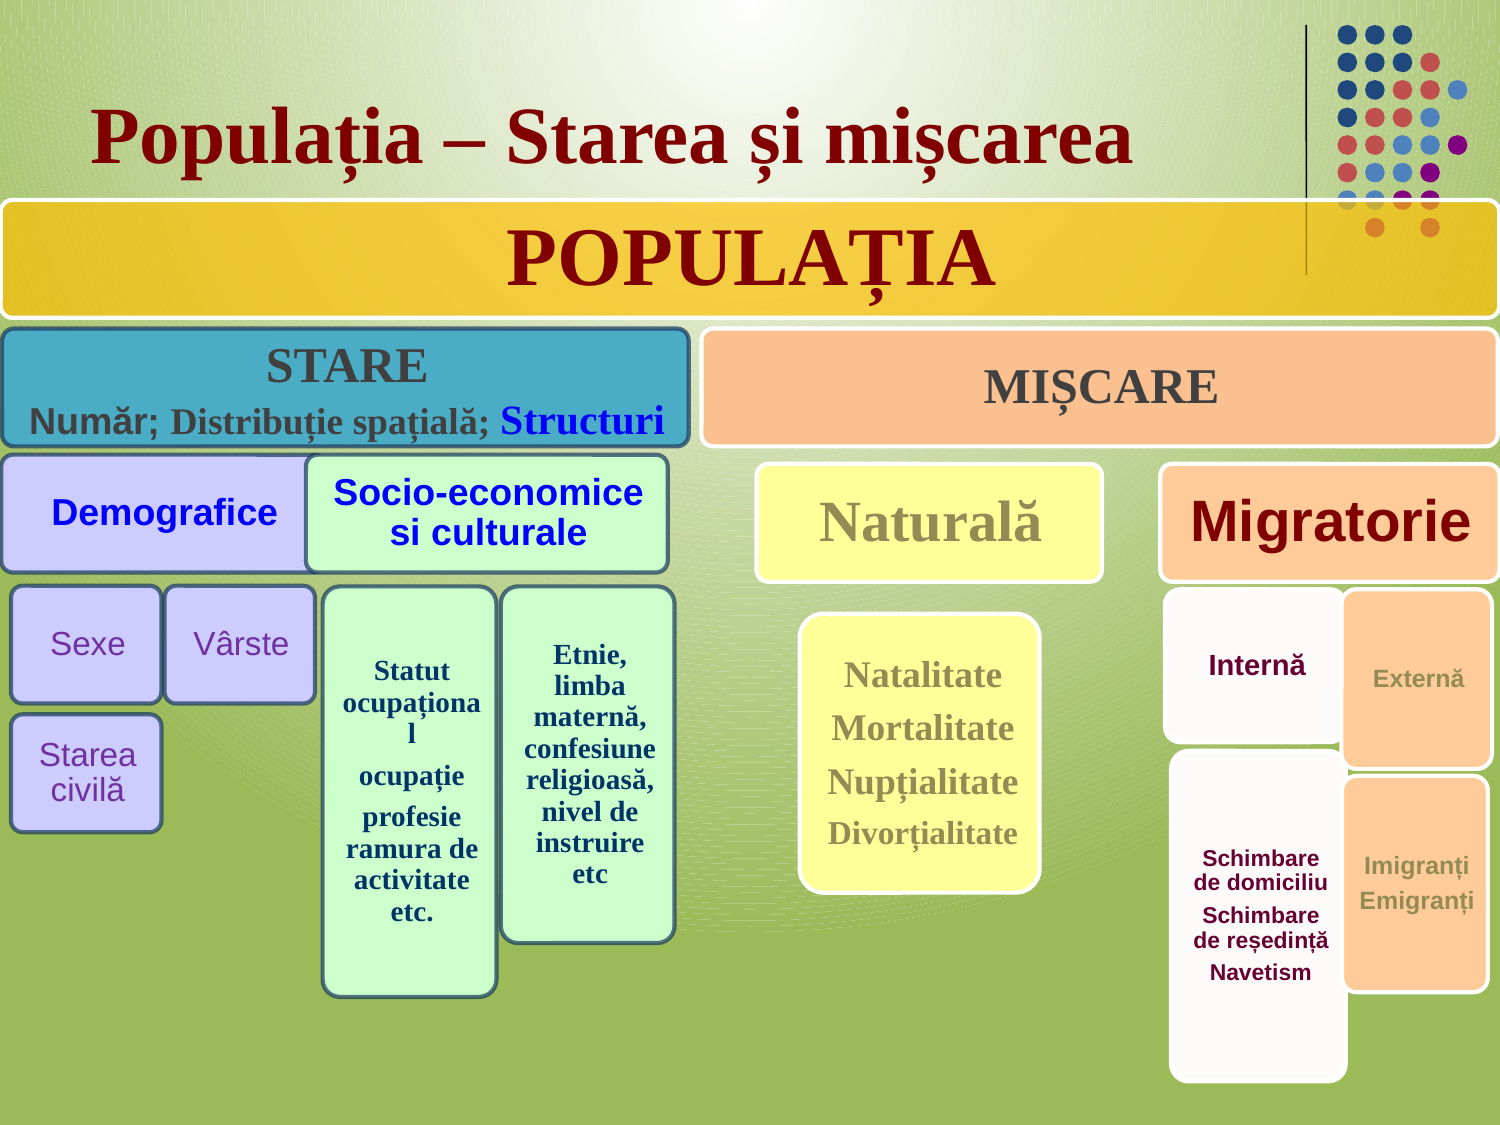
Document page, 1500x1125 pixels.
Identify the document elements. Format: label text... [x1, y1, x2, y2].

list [0, 199, 1500, 1125]
title Populația – Starea și mișcarea [74, 12, 1500, 188]
